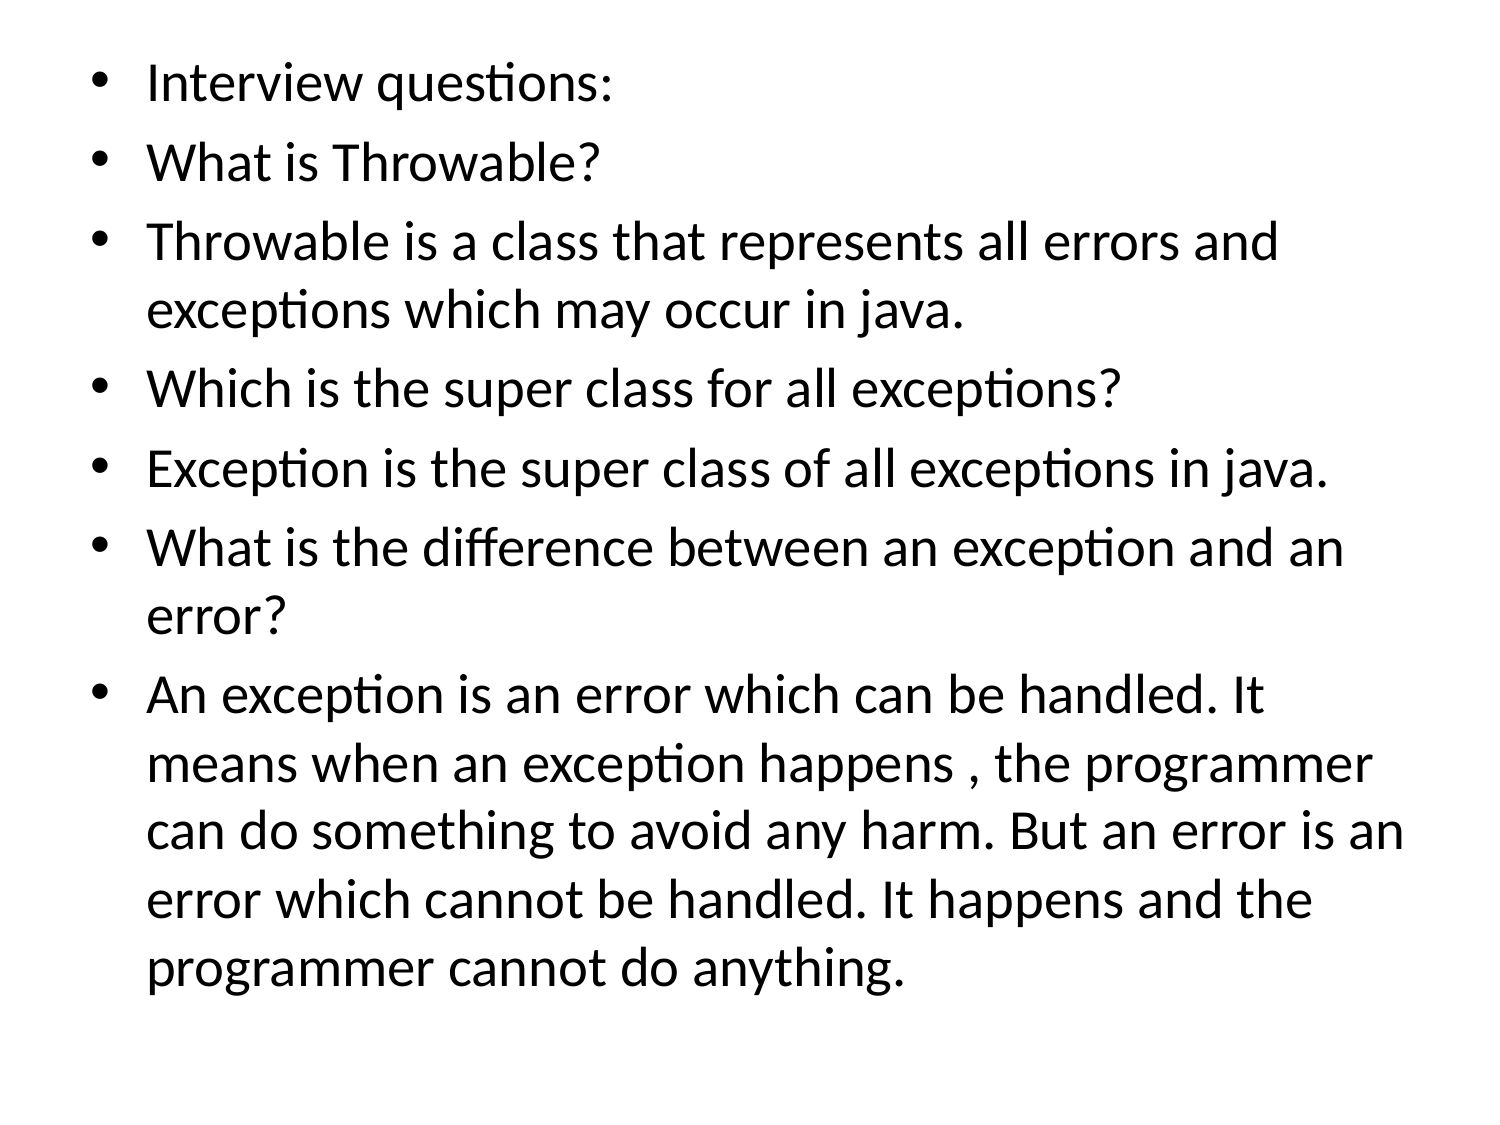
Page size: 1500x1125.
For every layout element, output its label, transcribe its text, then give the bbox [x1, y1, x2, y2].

list Interview questions: What is Throwable? Throwable is a class that represents all errors and exceptions which may occur in java. Which is the super class for all exceptions? Exception is the super class of all exceptions in java. What is the difference between an exception and an error? An exception is an error which can be handled. It means when an exception happens , the programmer can do something to avoid any harm. But an error is an error which cannot be handled. It happens and the programmer cannot do anything. [75, 37, 1425, 1005]
